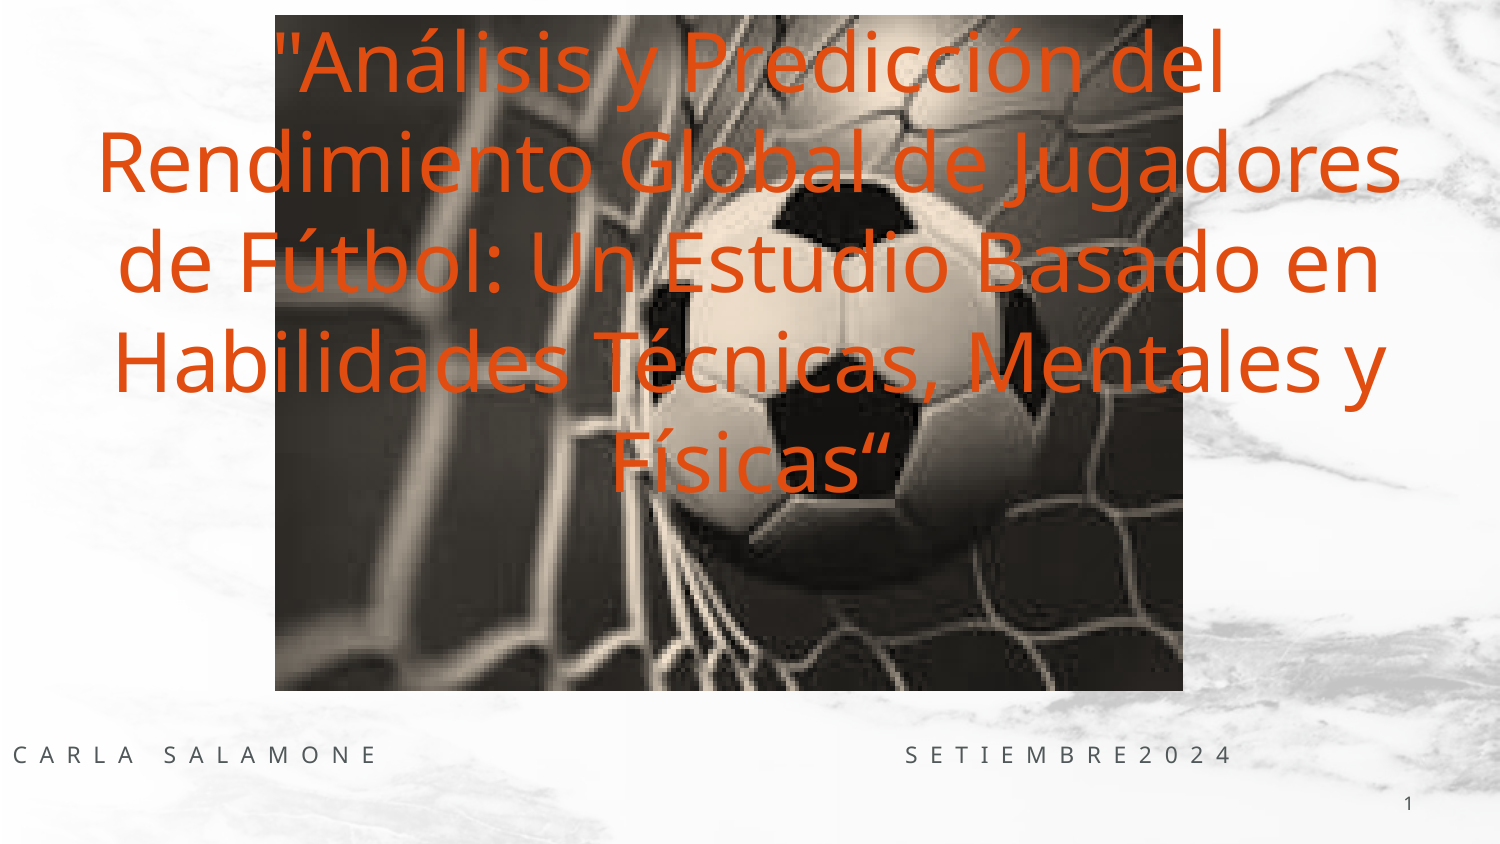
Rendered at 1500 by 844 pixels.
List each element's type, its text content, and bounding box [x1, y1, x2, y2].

title "Análisis y Predicción del Rendimiento Global de Jugadores de Fútbol: Un Estudio Basado en Habilidades Técnicas, Mentales y Físicas“ [1186, 71, 1463, 510]
subtitle carla salamone setiembre2024 [12, 740, 1459, 798]
title "Análisis y Predicción del Rendimiento Global de Jugadores de Fútbol: Un Estudio Basado en Habilidades Técnicas, Mentales y Físicas“ [37, 71, 269, 510]
picture [274, 15, 1183, 691]
slide_number 1 [1091, 782, 1430, 827]
